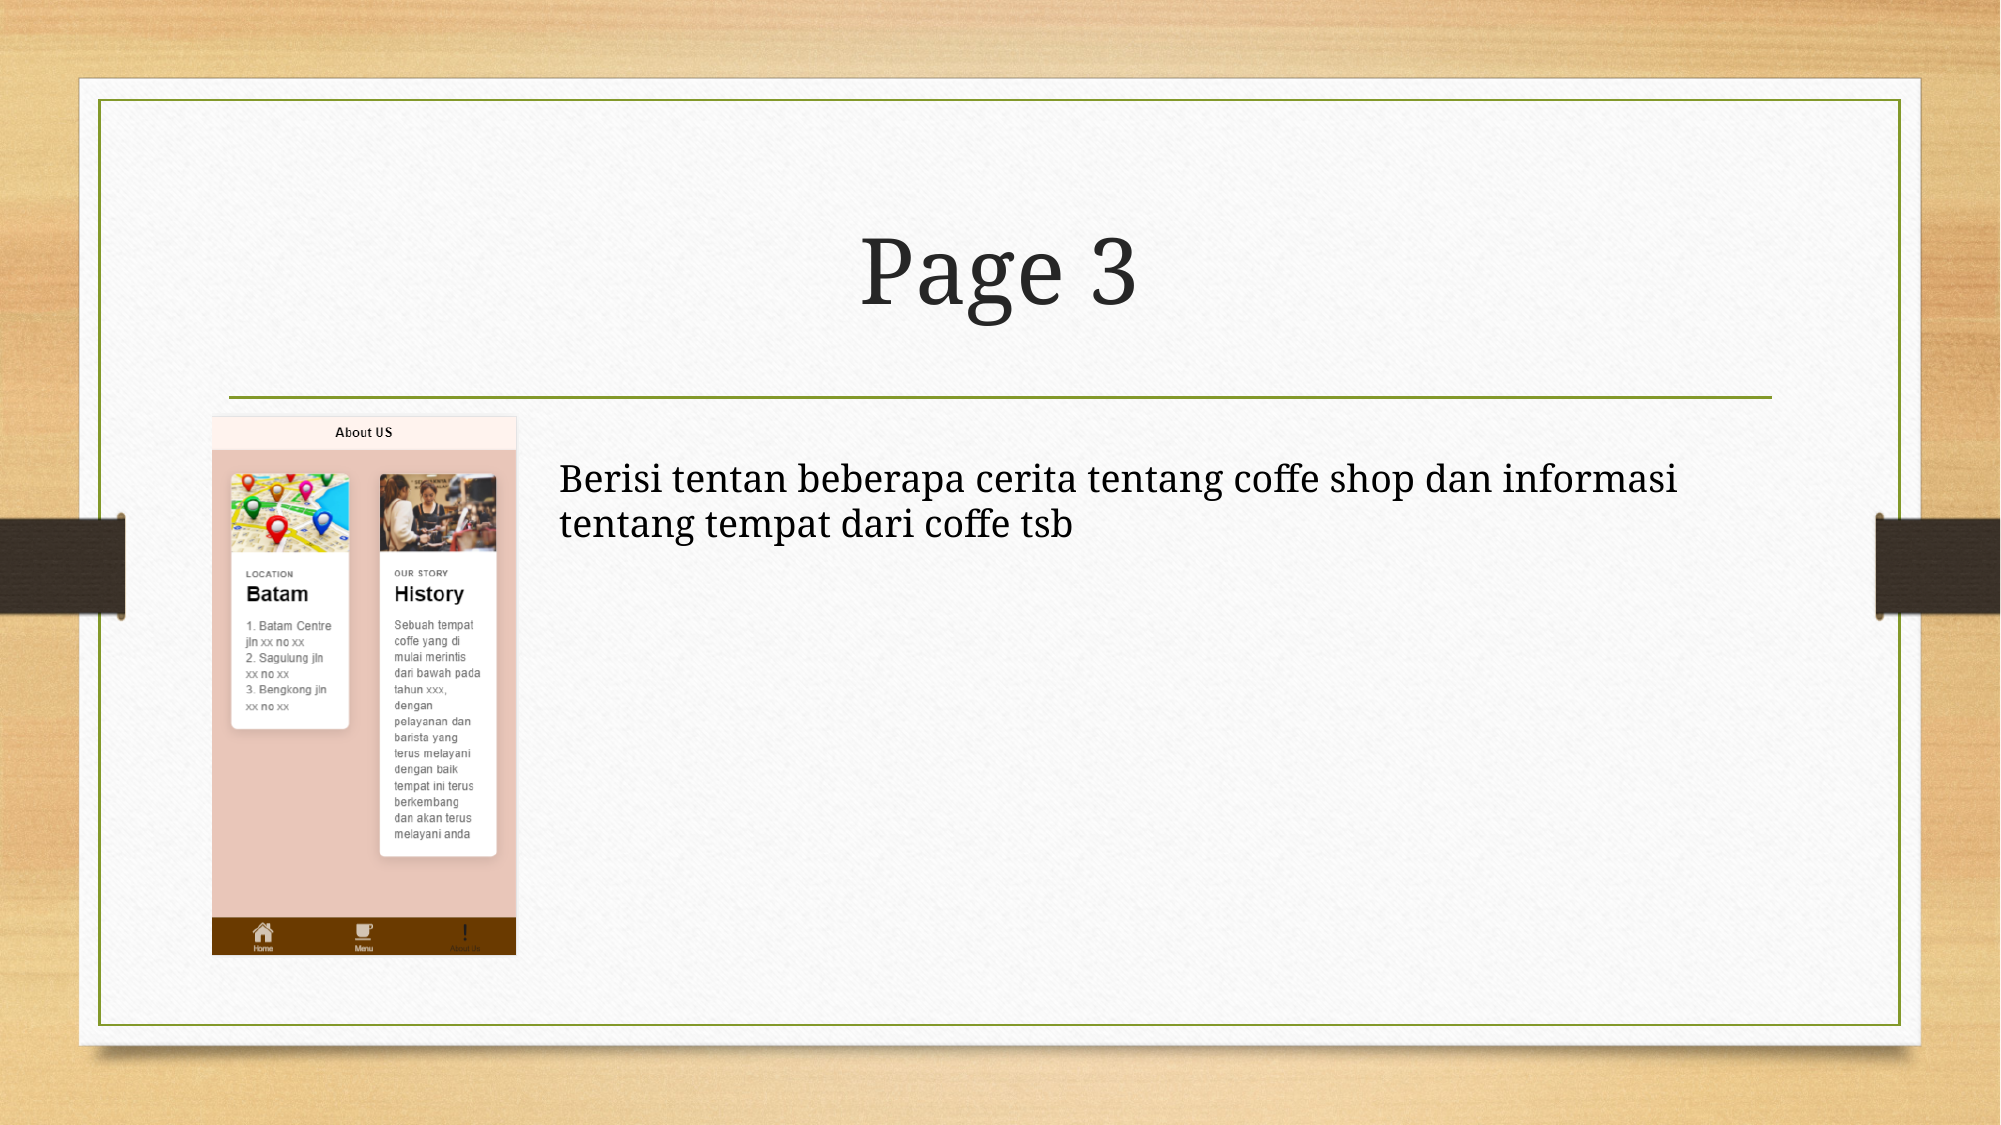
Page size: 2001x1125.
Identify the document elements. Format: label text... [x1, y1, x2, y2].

picture [0, 0, 2001, 1125]
text_box Berisi tentan beberapa cerita tentang coffe shop dan informasi tentang tempat dari coffe tsb [544, 447, 1802, 553]
title Page 3 [212, 161, 1788, 375]
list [212, 413, 519, 958]
